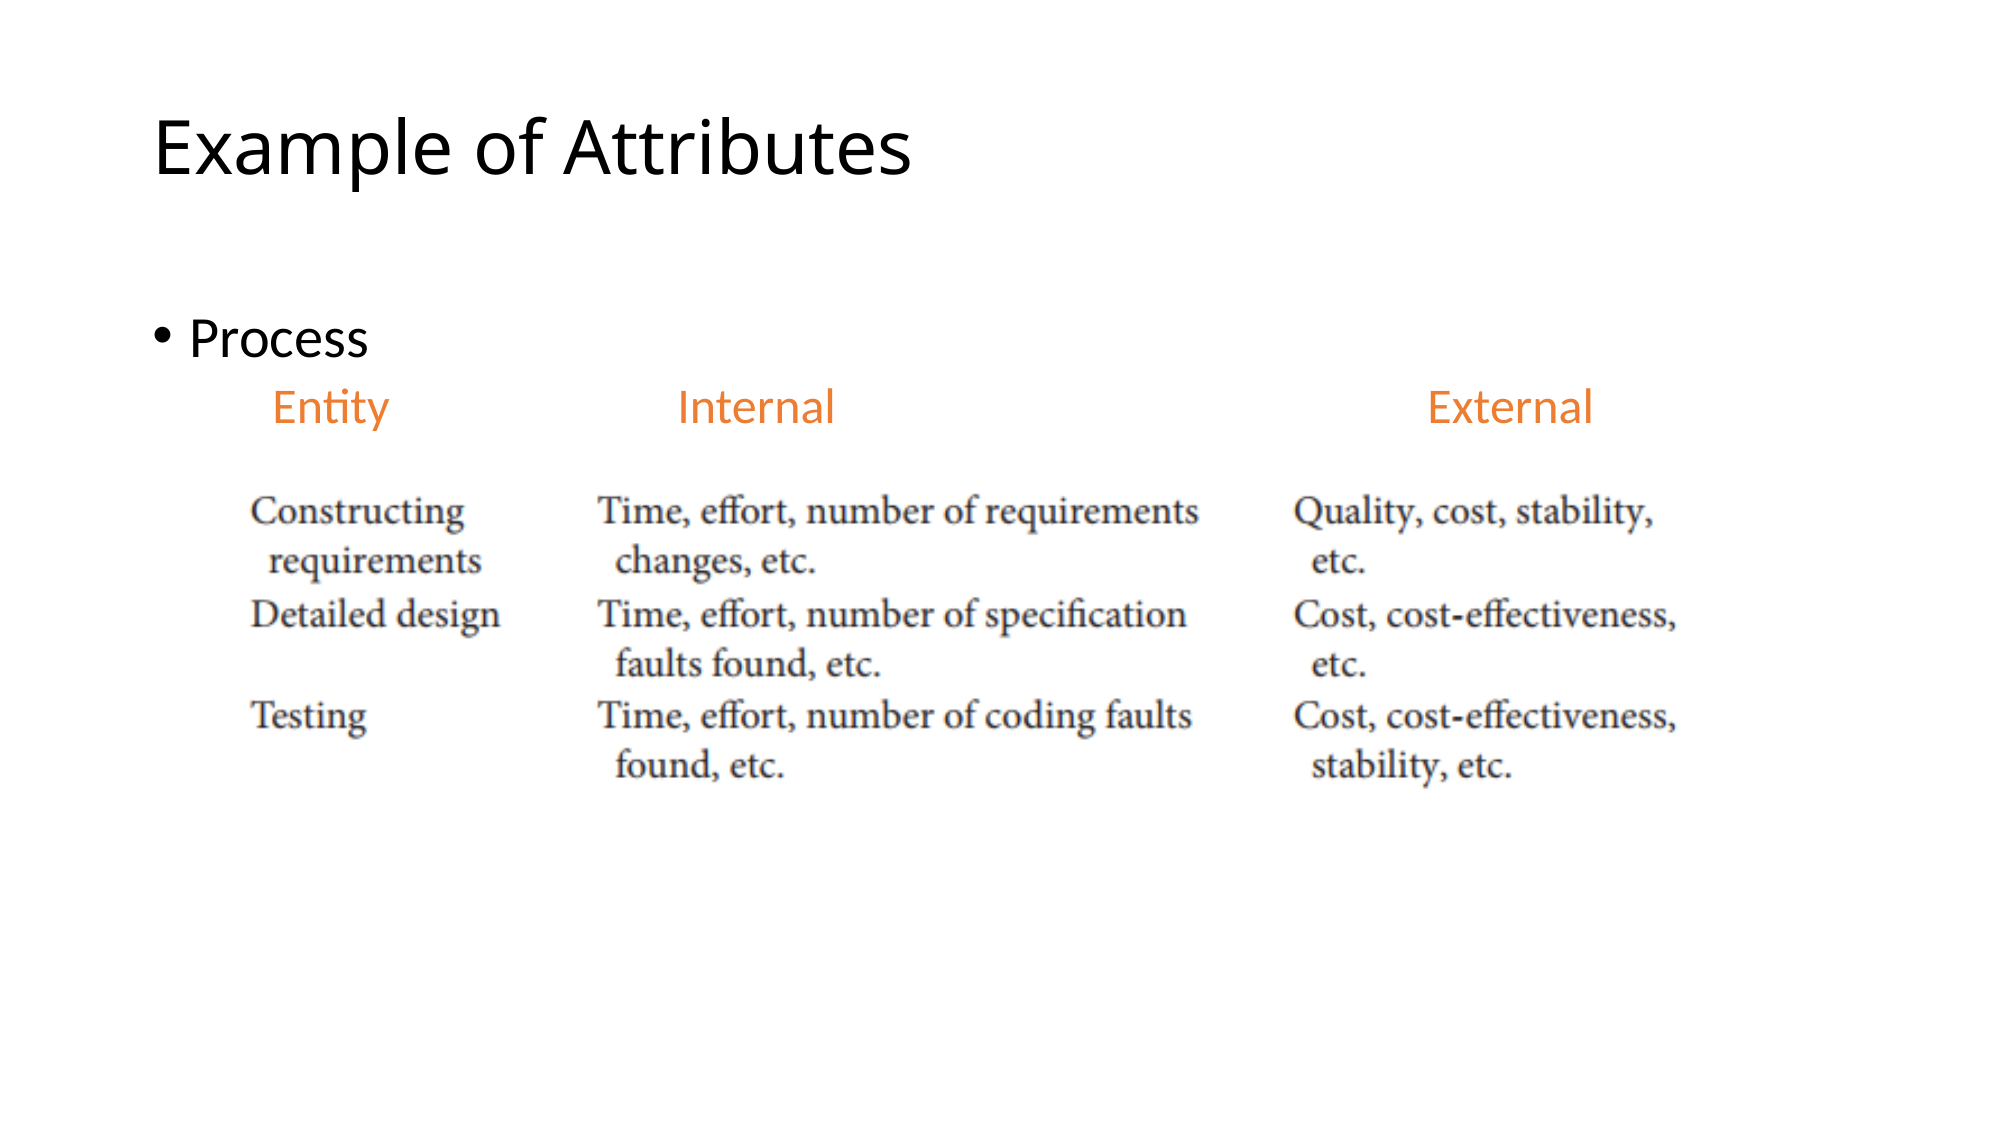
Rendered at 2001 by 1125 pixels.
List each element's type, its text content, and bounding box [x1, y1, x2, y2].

title Example of Attributes [137, 102, 1863, 200]
picture [225, 488, 1691, 806]
list Process Entity Internal External [137, 299, 1863, 1014]
